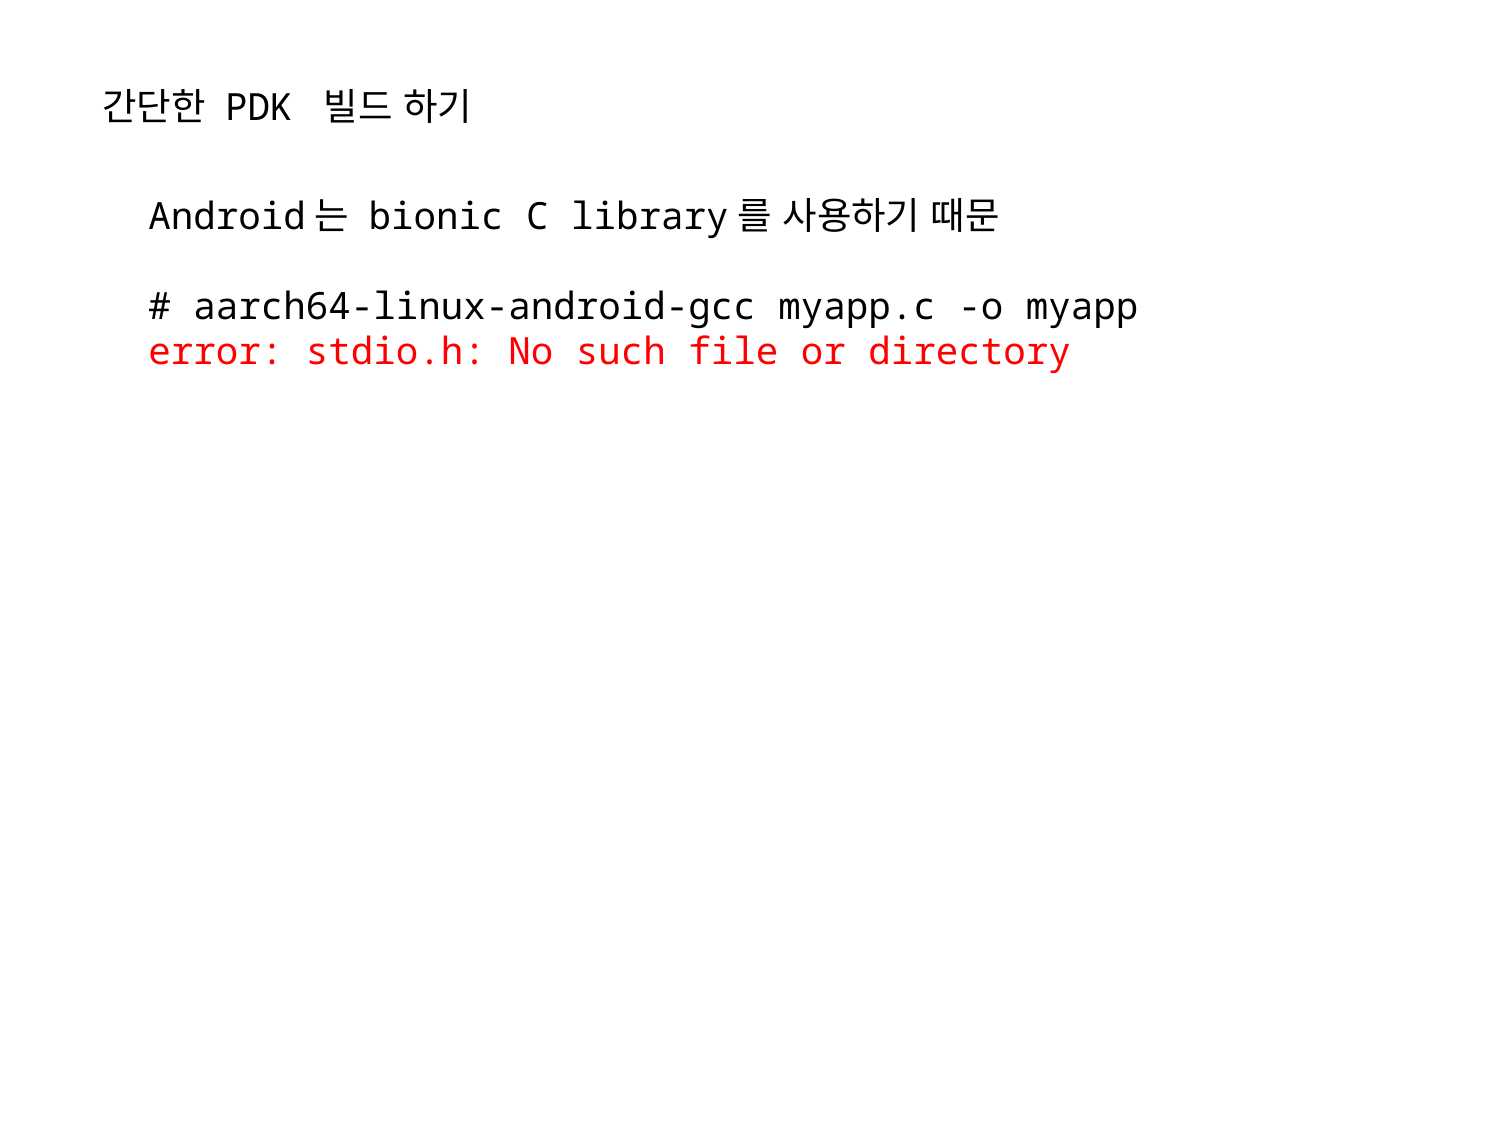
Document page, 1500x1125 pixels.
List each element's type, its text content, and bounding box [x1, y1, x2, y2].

text_box 간단한 PDK 빌드 하기 [87, 75, 498, 136]
text_box Android는 bionic C library를 사용하기 때문 # aarch64-linux-android-gcc myapp.c -o myapp error: stdio.h: No such file or directory [133, 184, 1154, 425]
